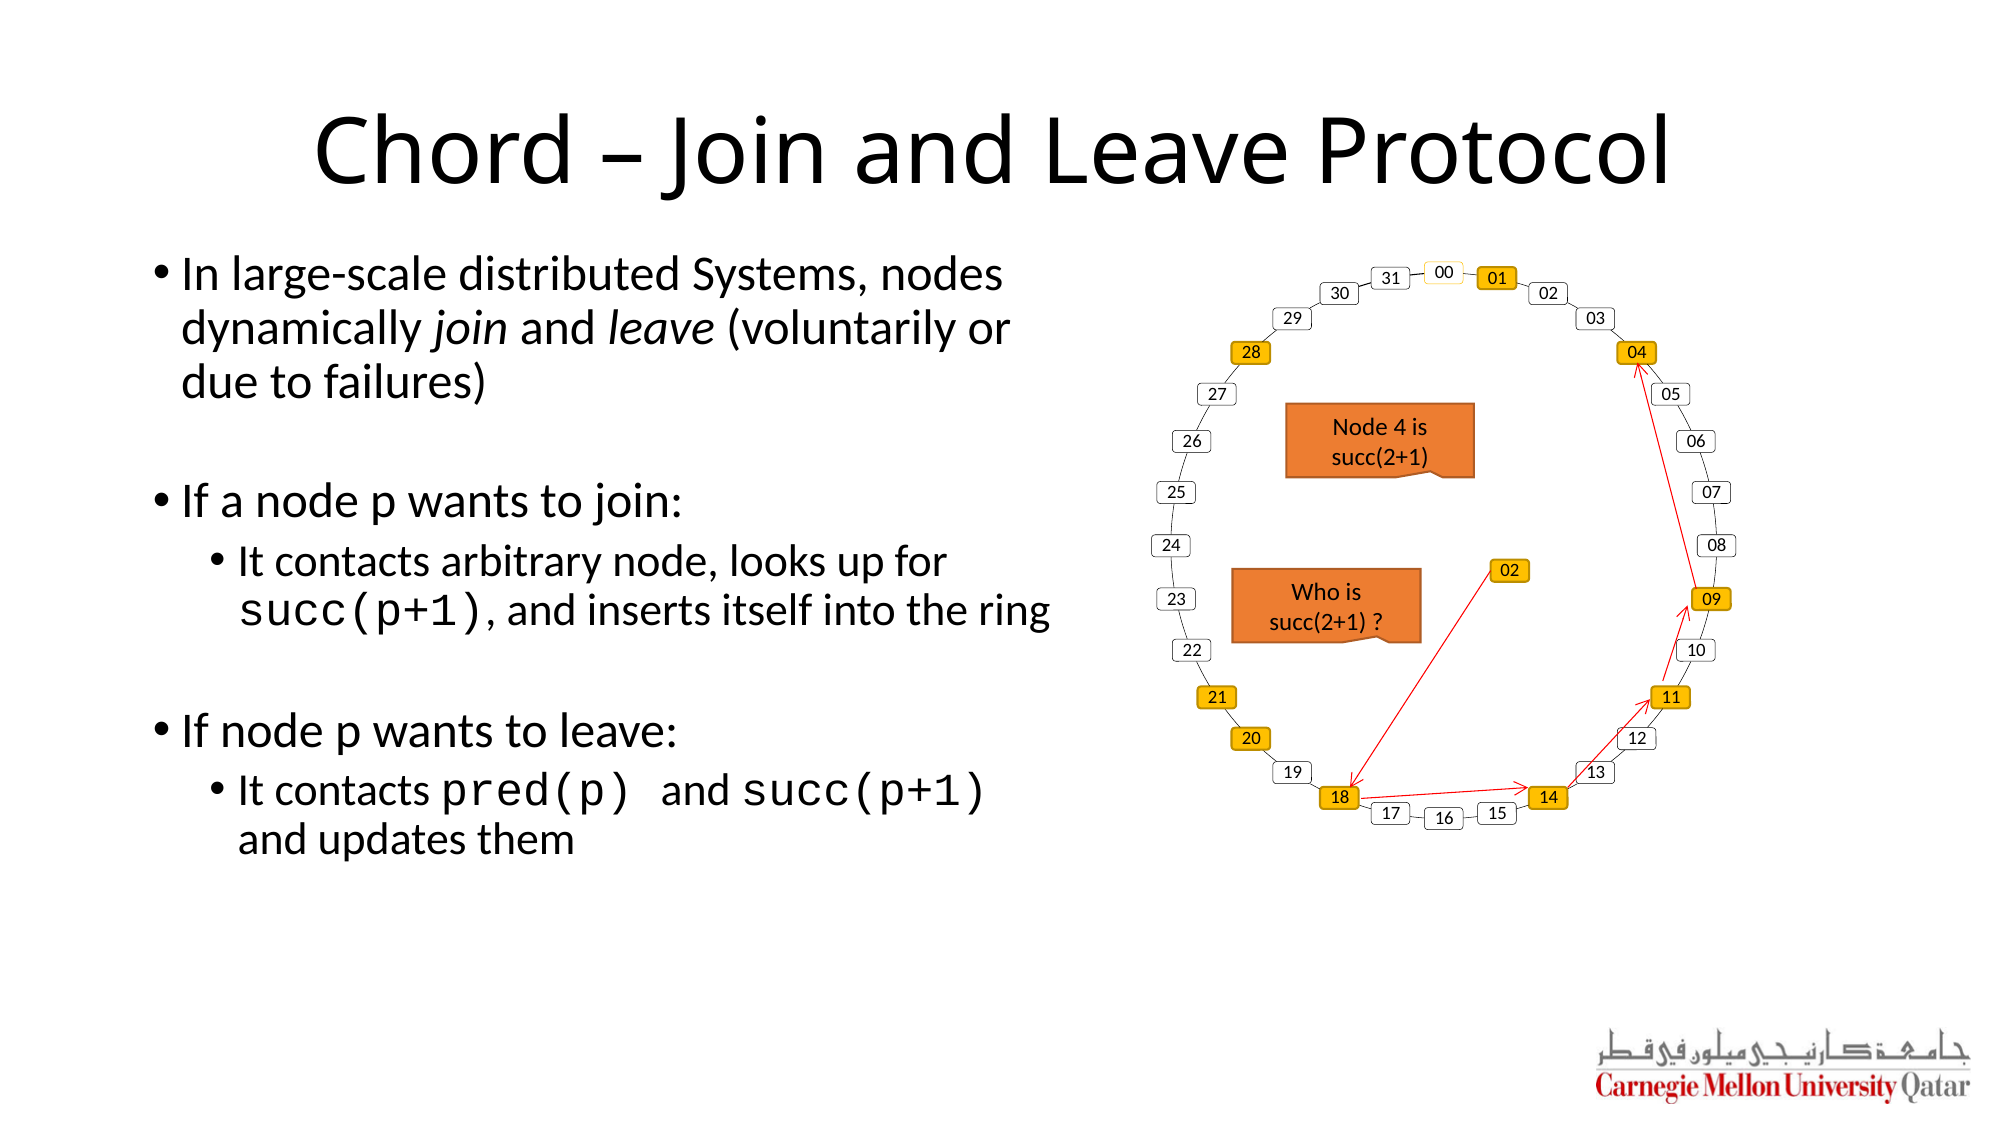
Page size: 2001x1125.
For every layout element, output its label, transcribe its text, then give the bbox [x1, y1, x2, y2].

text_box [999, 262, 1888, 830]
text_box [1490, 559, 1530, 582]
picture [1596, 1027, 1971, 1104]
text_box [1361, 787, 1529, 799]
list In large-scale distributed Systems, nodes dynamically join and leave (voluntarily or due to failures) If a node p wants to join: It contacts arbitrary node, looks up for succ(p+1), and inserts itself into the ring If node p wants to leave: It contacts pred(p) and succ(p+1) and updates them [138, 239, 1099, 983]
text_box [1349, 570, 1491, 788]
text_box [1662, 605, 1688, 681]
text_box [1637, 362, 1697, 589]
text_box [1567, 699, 1650, 788]
title Chord – Join and Leave Protocol [288, 45, 1700, 262]
